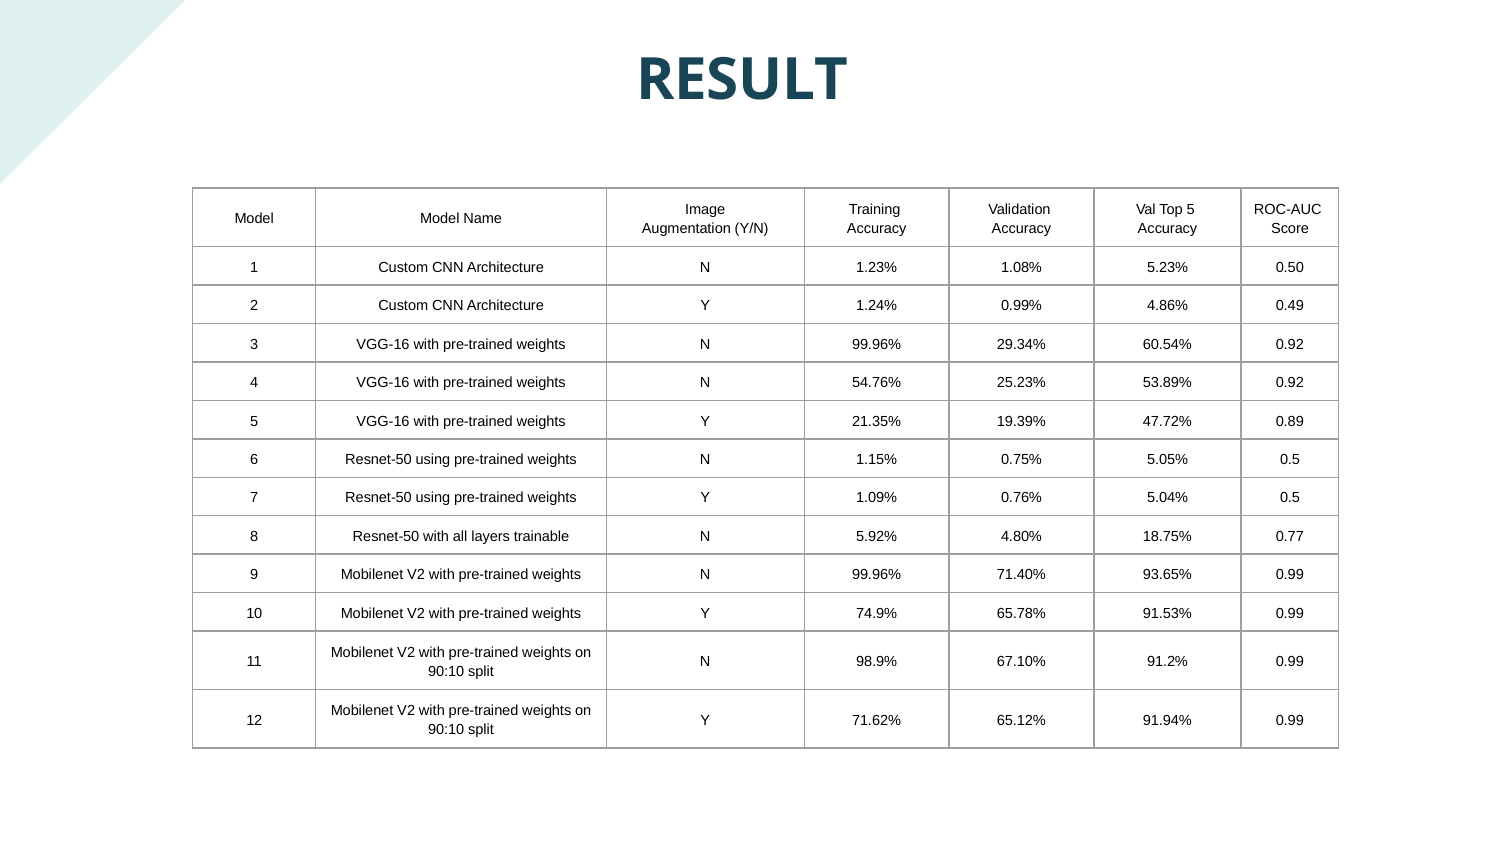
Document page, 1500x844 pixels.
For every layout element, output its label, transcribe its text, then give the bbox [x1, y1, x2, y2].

table_cell 18.75% [1095, 516, 1240, 553]
table_cell 1.23% [805, 247, 948, 284]
table_cell 71.62% [805, 690, 948, 747]
table_cell 9 [193, 555, 315, 592]
table_cell 0.99 [1242, 690, 1338, 747]
table_cell Resnet-50 using pre-trained weights [316, 478, 606, 515]
table_cell 21.35% [805, 401, 948, 438]
table_cell Y [607, 593, 804, 630]
table_cell N [607, 324, 804, 361]
table_cell 4 [193, 363, 315, 400]
table_cell 0.99 [1242, 632, 1338, 689]
table_cell 93.65% [1095, 555, 1240, 592]
table_cell 0.76% [950, 478, 1093, 515]
table_cell 12 [193, 690, 315, 747]
table_cell 99.96% [805, 555, 948, 592]
table_cell 0.99 [1242, 593, 1338, 630]
table_cell Resnet-50 with all layers trainable [316, 516, 606, 553]
table_cell 5.05% [1095, 440, 1240, 477]
table_cell Custom CNN Architecture [316, 247, 606, 284]
table_cell Mobilenet V2 with pre-trained weights [316, 555, 606, 592]
title RESULT [116, 26, 1384, 121]
table_cell Mobilenet V2 with pre-trained weights [316, 593, 606, 630]
table_cell 2 [193, 286, 315, 323]
table_cell 1.15% [805, 440, 948, 477]
table_cell 10 [193, 593, 315, 630]
table_cell N [607, 516, 804, 553]
table_cell 0.92 [1242, 324, 1338, 361]
table_cell 5.04% [1095, 478, 1240, 515]
table_cell 53.89% [1095, 363, 1240, 400]
table_cell 5.23% [1095, 247, 1240, 284]
table_cell 91.94% [1095, 690, 1240, 747]
table_cell VGG-16 with pre-trained weights [316, 324, 606, 361]
table_cell 91.53% [1095, 593, 1240, 630]
table_header ROC-AUC Score [1242, 189, 1338, 246]
table_cell 1 [193, 247, 315, 284]
table_cell 0.89 [1242, 401, 1338, 438]
table_cell Y [607, 690, 804, 747]
table_header Model Name [316, 189, 606, 246]
table_cell Y [607, 401, 804, 438]
table_cell 1.24% [805, 286, 948, 323]
table_cell 71.40% [950, 555, 1093, 592]
table_cell 0.75% [950, 440, 1093, 477]
table_cell 5 [193, 401, 315, 438]
table_cell 0.99% [950, 286, 1093, 323]
table_cell N [607, 632, 804, 689]
table_cell Y [607, 286, 804, 323]
table_cell VGG-16 with pre-trained weights [316, 401, 606, 438]
table_header Model [193, 189, 315, 246]
table_cell 1.09% [805, 478, 948, 515]
table_cell Mobilenet V2 with pre-trained weights on 90:10 split [316, 690, 606, 747]
table_cell 1.08% [950, 247, 1093, 284]
table_cell 67.10% [950, 632, 1093, 689]
table_cell 91.2% [1095, 632, 1240, 689]
table_cell 0.77 [1242, 516, 1338, 553]
table_cell 0.49 [1242, 286, 1338, 323]
table_cell N [607, 555, 804, 592]
table_header Image Augmentation (Y/N) [607, 189, 804, 246]
table_cell VGG-16 with pre-trained weights [316, 363, 606, 400]
table_cell 0.99 [1242, 555, 1338, 592]
table_cell 6 [193, 440, 315, 477]
table_cell 65.78% [950, 593, 1093, 630]
table_cell 29.34% [950, 324, 1093, 361]
table_header Training Accuracy [805, 189, 948, 246]
table_cell 25.23% [950, 363, 1093, 400]
table_cell 60.54% [1095, 324, 1240, 361]
table_cell Resnet-50 using pre-trained weights [316, 440, 606, 477]
table_cell Custom CNN Architecture [316, 286, 606, 323]
table_cell 5.92% [805, 516, 948, 553]
table_cell Y [607, 478, 804, 515]
table_cell 3 [193, 324, 315, 361]
table_cell 54.76% [805, 363, 948, 400]
table_cell 99.96% [805, 324, 948, 361]
table_cell N [607, 363, 804, 400]
table_cell 8 [193, 516, 315, 553]
table_header Val Top 5 Accuracy [1095, 189, 1240, 246]
table_cell 11 [193, 632, 315, 689]
table_cell 4.86% [1095, 286, 1240, 323]
table_cell 98.9% [805, 632, 948, 689]
table_cell 0.5 [1242, 478, 1338, 515]
table_cell 0.50 [1242, 247, 1338, 284]
table_cell N [607, 440, 804, 477]
table_cell N [607, 247, 804, 284]
table_cell Mobilenet V2 with pre-trained weights on 90:10 split [316, 632, 606, 689]
table_cell 4.80% [950, 516, 1093, 553]
table_cell 19.39% [950, 401, 1093, 438]
table_cell 47.72% [1095, 401, 1240, 438]
table_header Validation Accuracy [950, 189, 1093, 246]
table_cell 0.92 [1242, 363, 1338, 400]
table_cell 0.5 [1242, 440, 1338, 477]
table_cell 65.12% [950, 690, 1093, 747]
table_cell 7 [193, 478, 315, 515]
table_cell 74.9% [805, 593, 948, 630]
